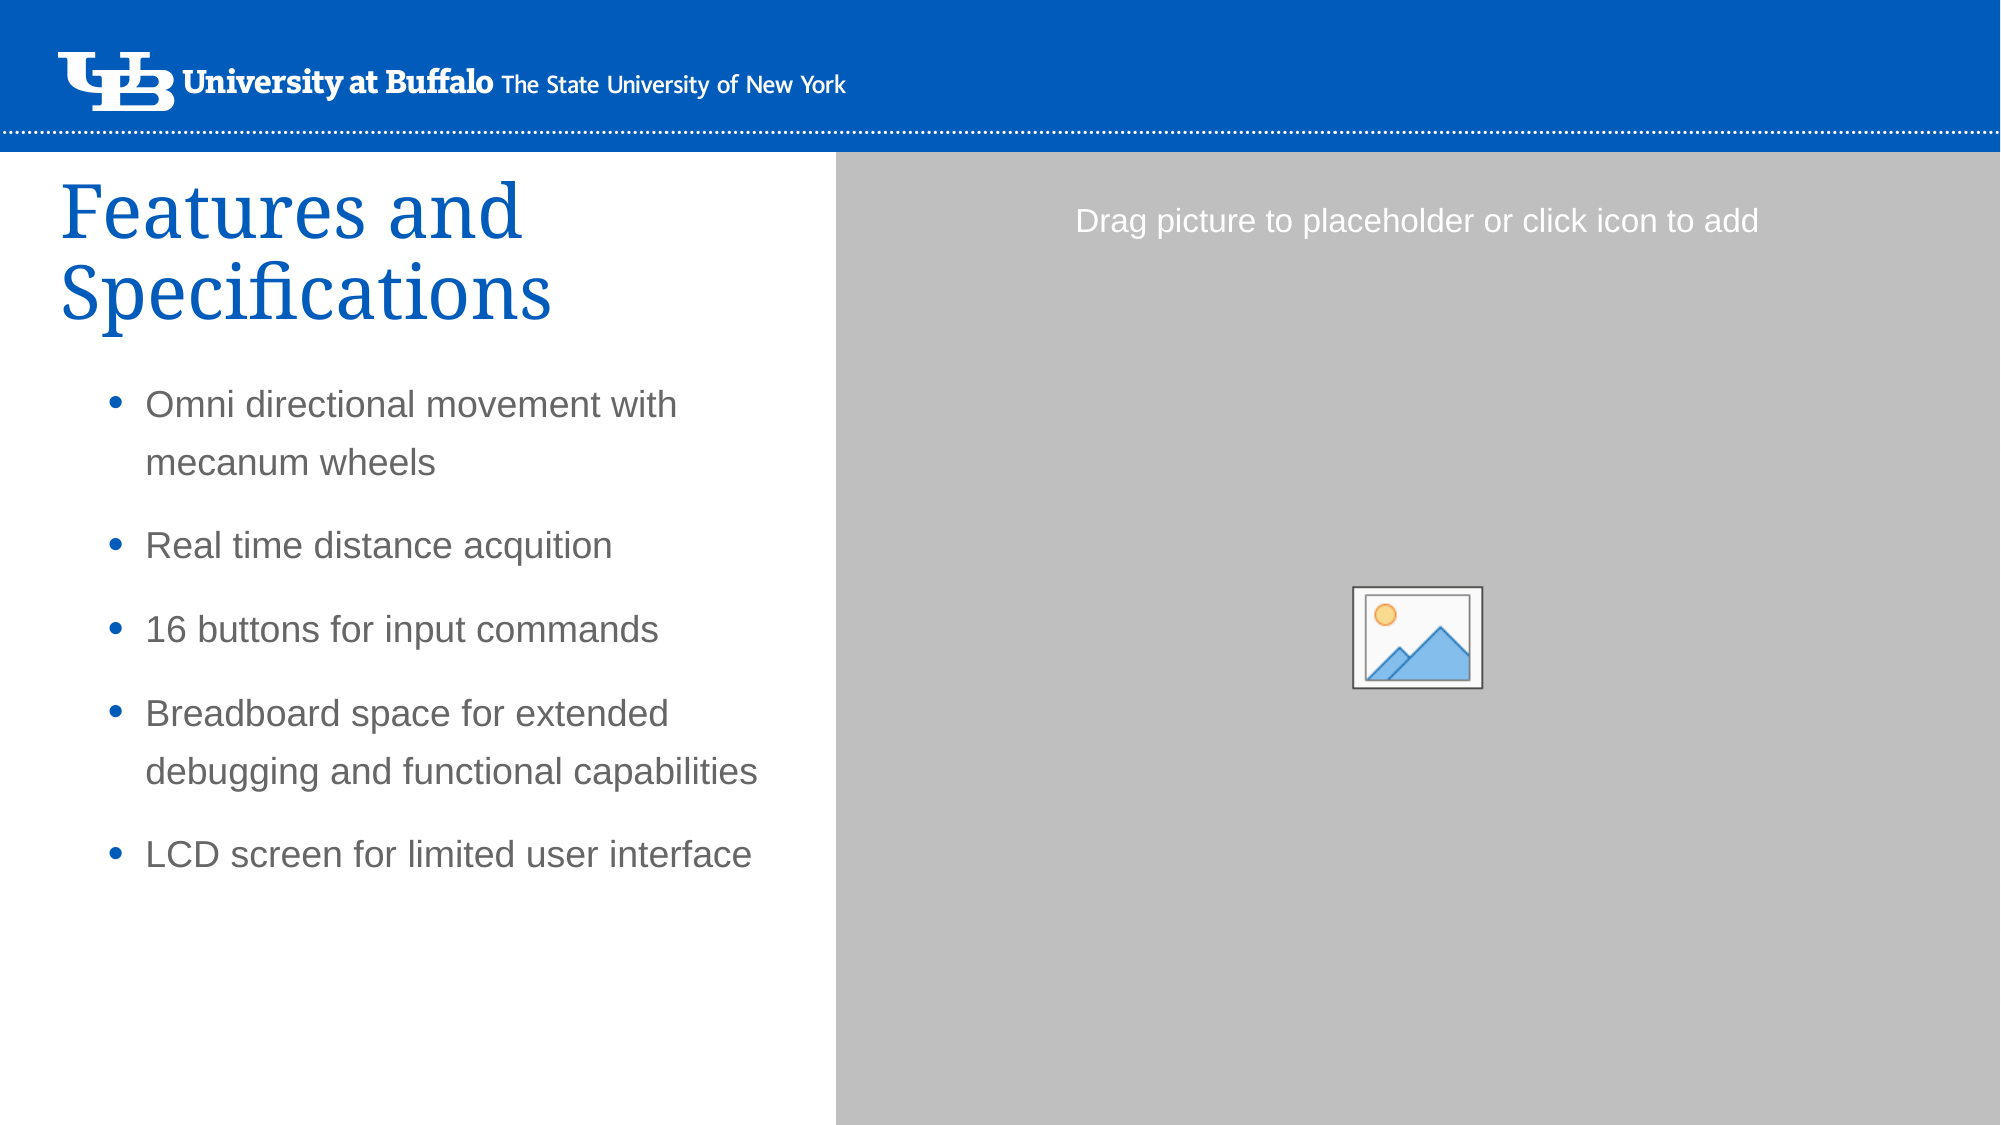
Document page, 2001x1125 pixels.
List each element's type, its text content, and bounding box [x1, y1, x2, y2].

picture [0, 0, 2001, 1125]
title Features and Specifications [45, 164, 821, 343]
list Omni directional movement with mecanum wheels Real time distance acquition 16 buttons for input commands Breadboard space for extended debugging and functional capabilities LCD screen for limited user interface [93, 358, 790, 1010]
